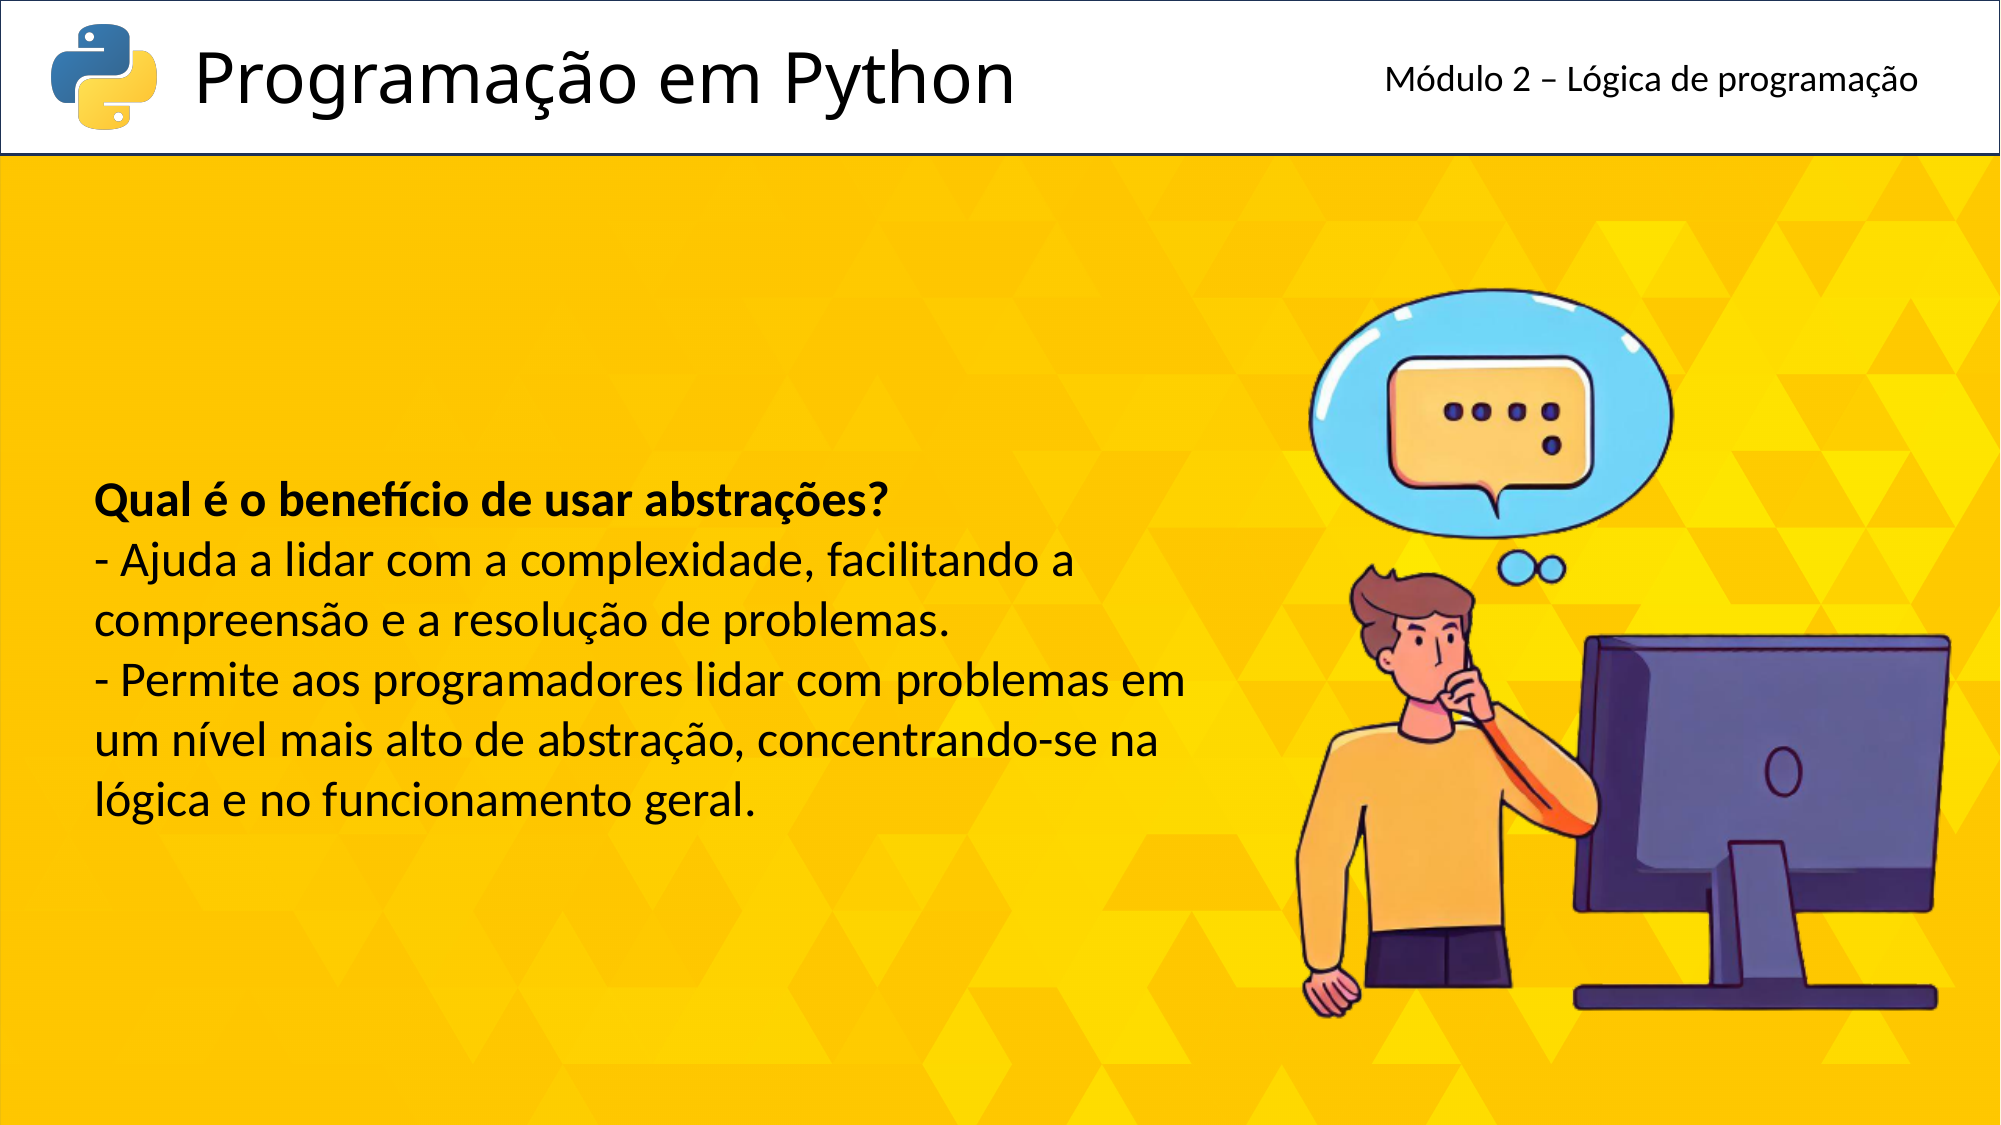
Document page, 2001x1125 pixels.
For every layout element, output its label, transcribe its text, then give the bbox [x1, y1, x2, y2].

picture [0, 0, 2001, 1125]
text_box [0, 0, 2000, 156]
picture [51, 24, 157, 130]
text_box Qual é o benefício de usar abstrações? - Ajuda a lidar com a complexidade, facilitando a compreensão e a resolução de problemas. - Permite aos programadores lidar com problemas em um nível mais alto de abstração, concentrando-se na lógica e no funcionamento geral. [79, 459, 1218, 834]
text_box Módulo 2 – Lógica de programação [1369, 0, 1978, 107]
title Programação em Python [178, 24, 1822, 126]
